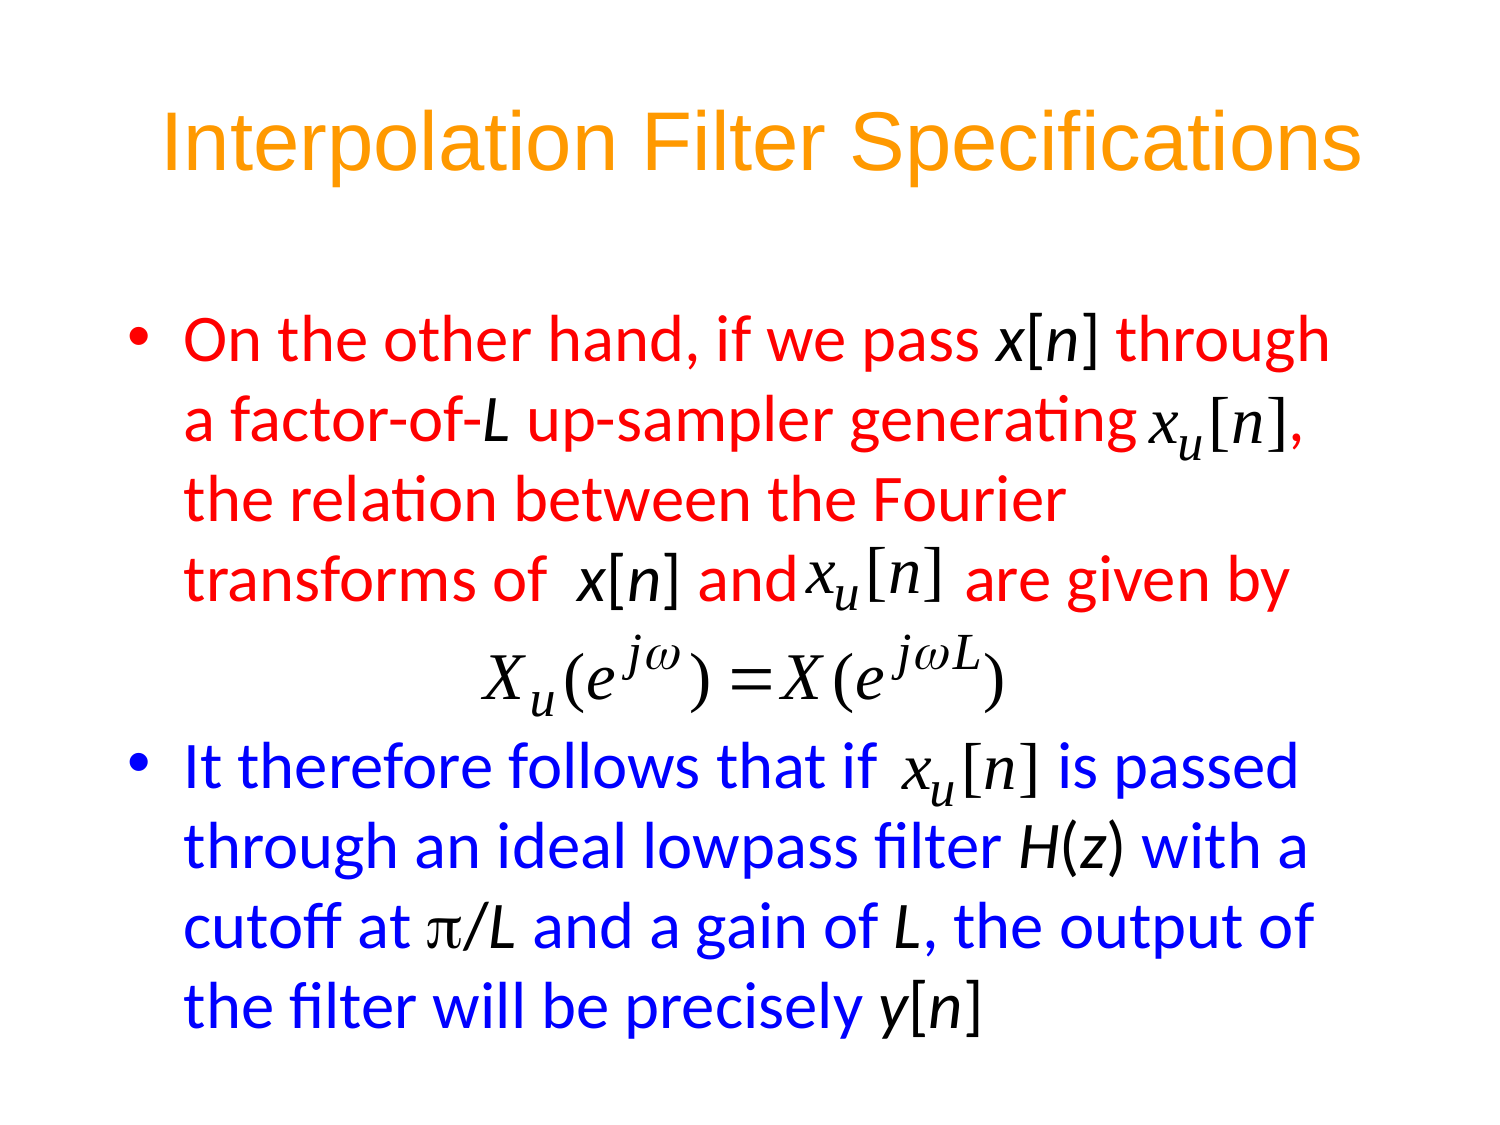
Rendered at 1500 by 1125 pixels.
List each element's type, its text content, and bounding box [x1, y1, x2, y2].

title Interpolation Filter Specifications [62, 62, 1463, 213]
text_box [1143, 387, 1288, 467]
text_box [474, 624, 1009, 724]
list On the other hand, if we pass x[n] through a factor-of-L up-sampler generating , the relation between the Fourier transforms of x[n] and are given by It therefore follows that if is passed through an ideal lowpass filter H(z) with a cutoff at p/L and a gain of L, the output of the filter will be precisely y[n] [112, 287, 1388, 1063]
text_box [799, 537, 944, 617]
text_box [895, 733, 1040, 813]
